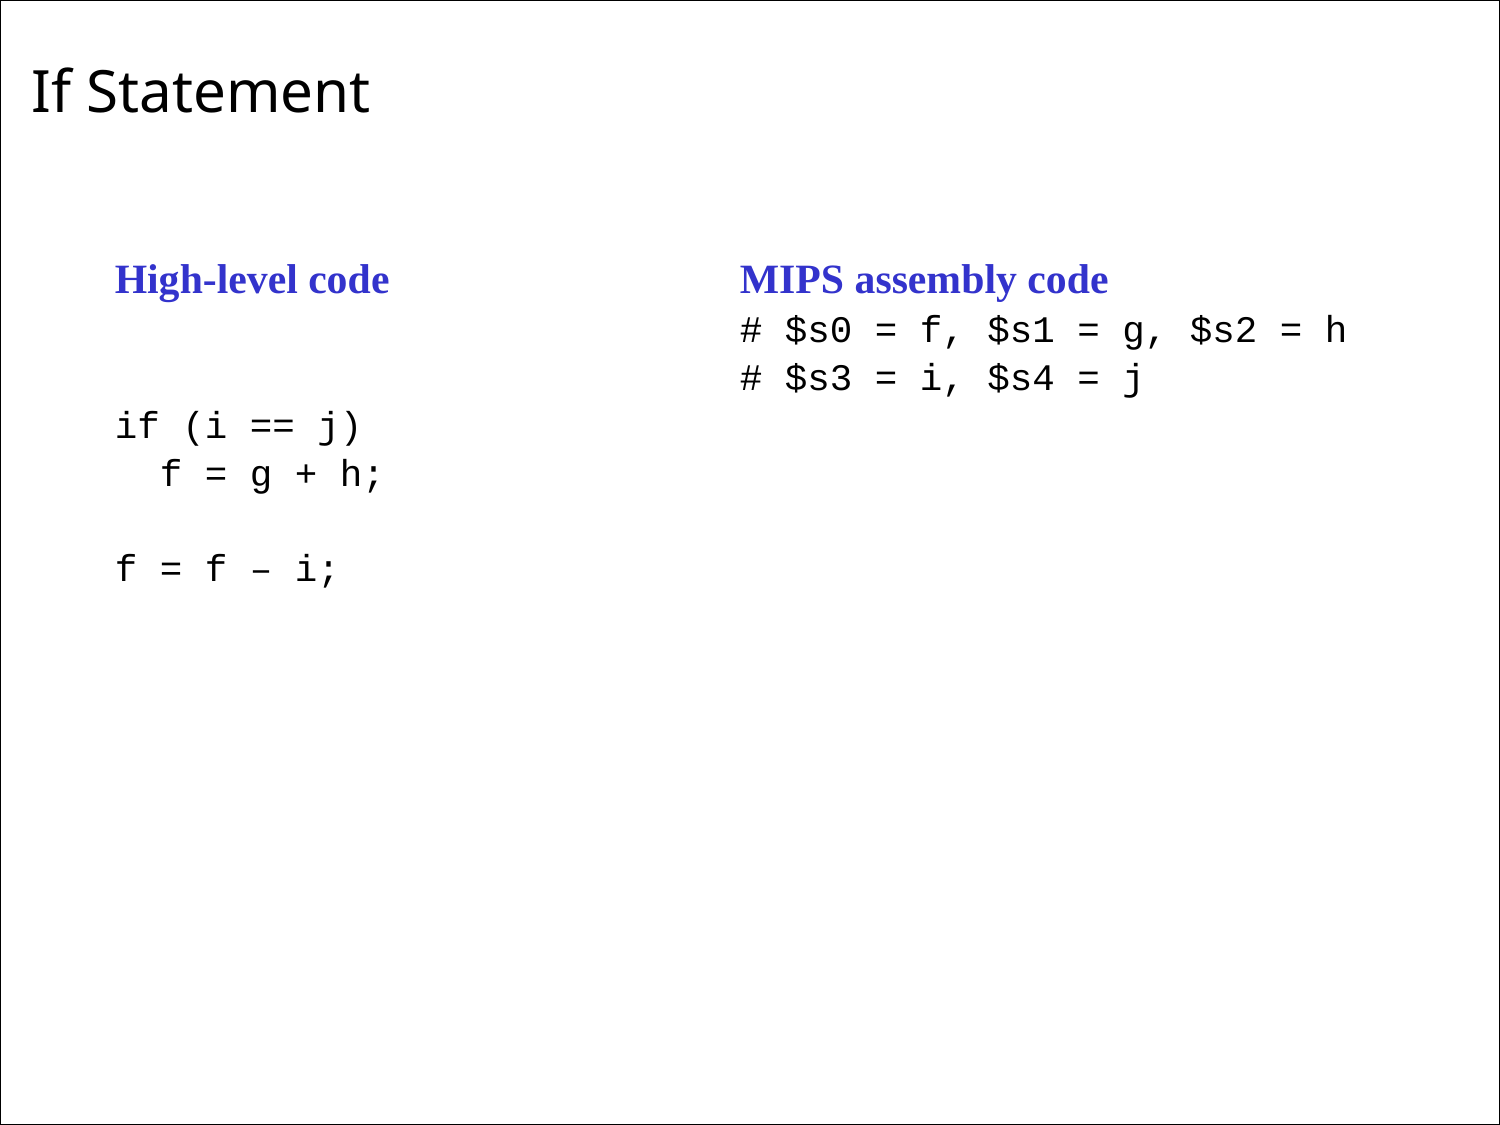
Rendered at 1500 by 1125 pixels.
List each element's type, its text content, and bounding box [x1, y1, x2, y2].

text_box MIPS assembly code # $s0 = f, $s1 = g, $s2 = h # $s3 = i, $s4 = j [725, 249, 1375, 925]
text_box [87, 174, 1413, 1025]
text_box [112, 200, 1438, 1050]
text_box High-level code if (i == j) f = g + h; f = f – i; [99, 249, 650, 938]
title If Statement [16, 16, 1292, 163]
